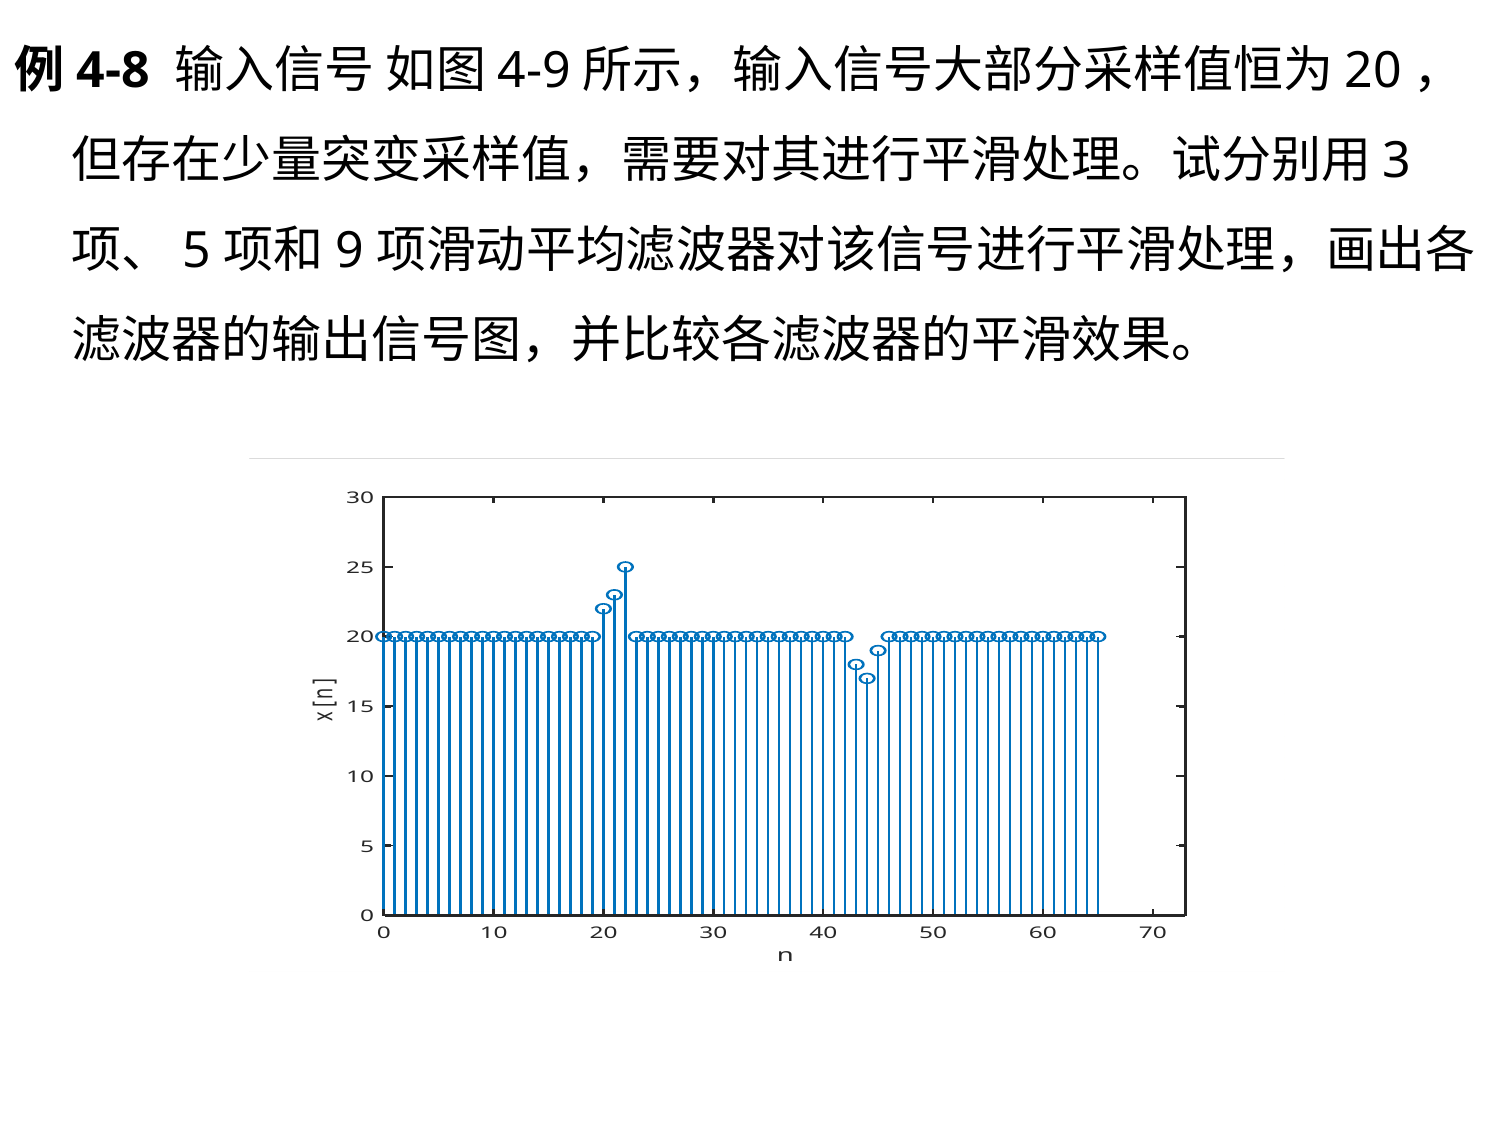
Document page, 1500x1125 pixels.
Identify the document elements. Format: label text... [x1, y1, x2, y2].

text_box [245, 456, 1286, 973]
list 例4-8 输入信号 如图4-9所示，输入信号大部分采样值恒为20，但存在少量突变采样值，需要对其进行平滑处理。试分别用3项、5项和9项滑动平均滤波器对该信号进行平滑处理，画出各滤波器的输出信号图，并比较各滤波器的平滑效果。 [0, 1, 1500, 743]
